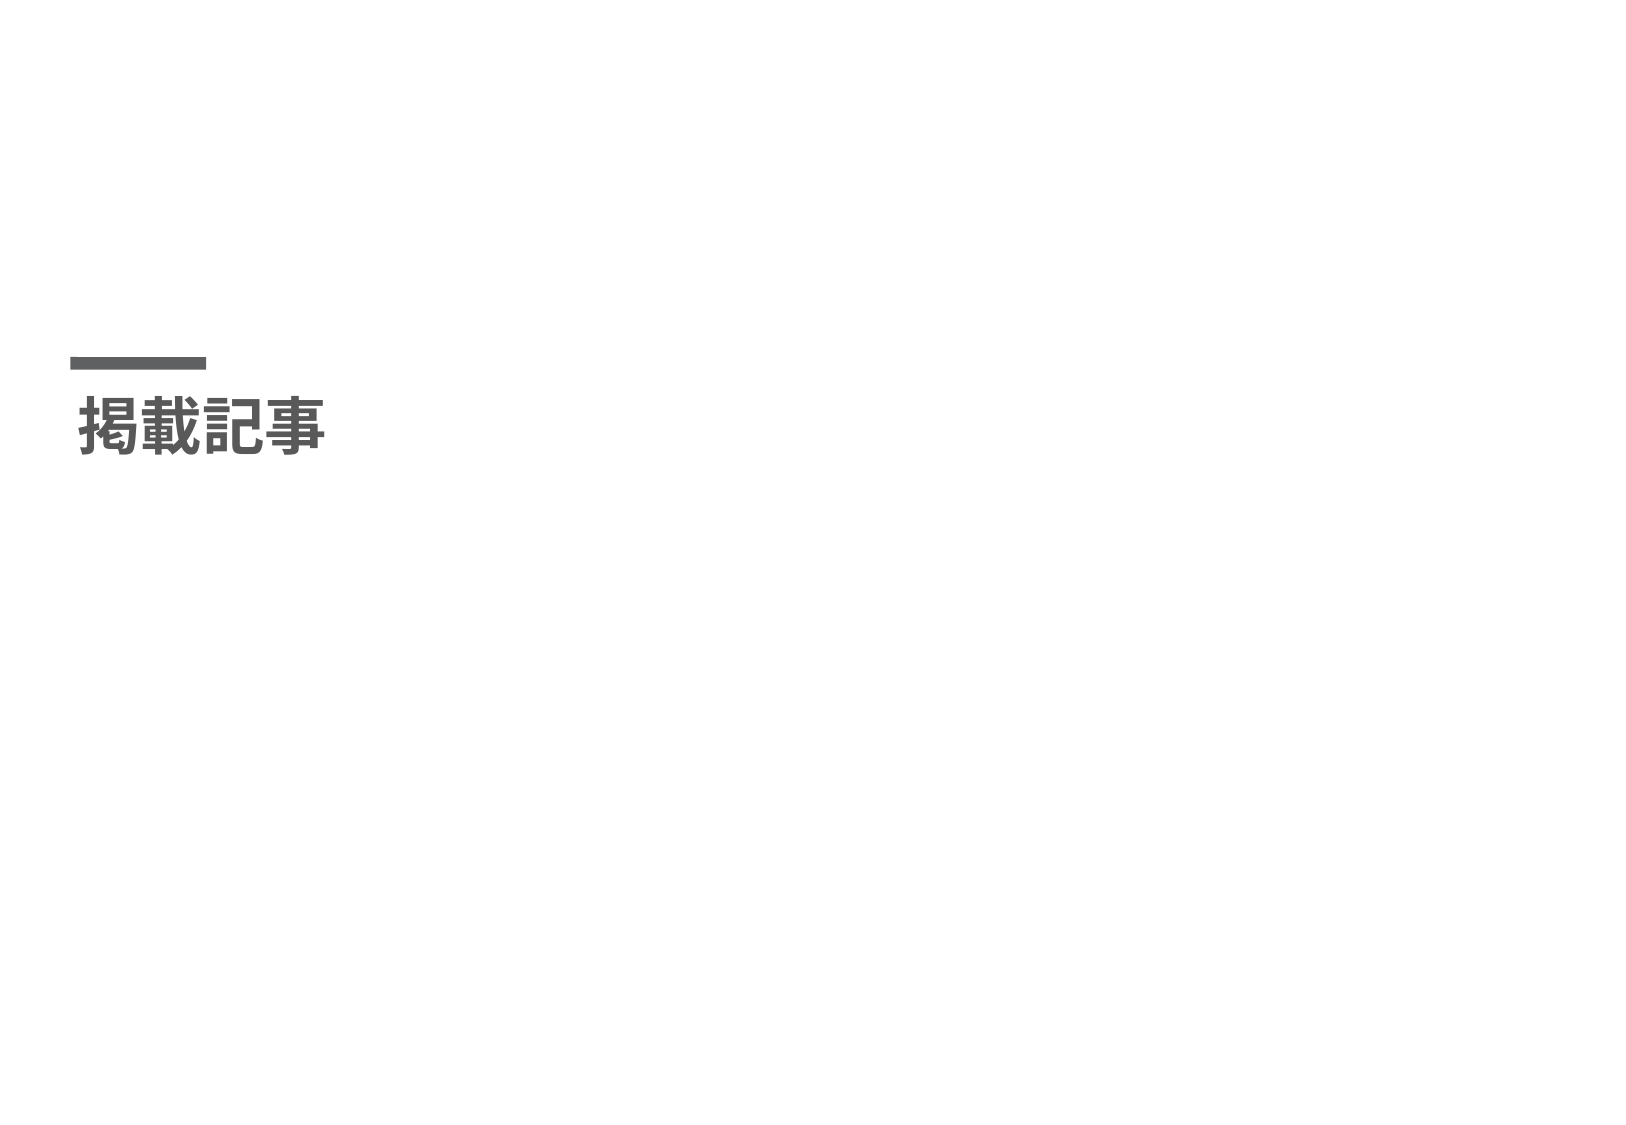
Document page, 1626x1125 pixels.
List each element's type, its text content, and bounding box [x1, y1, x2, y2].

title 掲載記事 [62, 385, 1563, 473]
